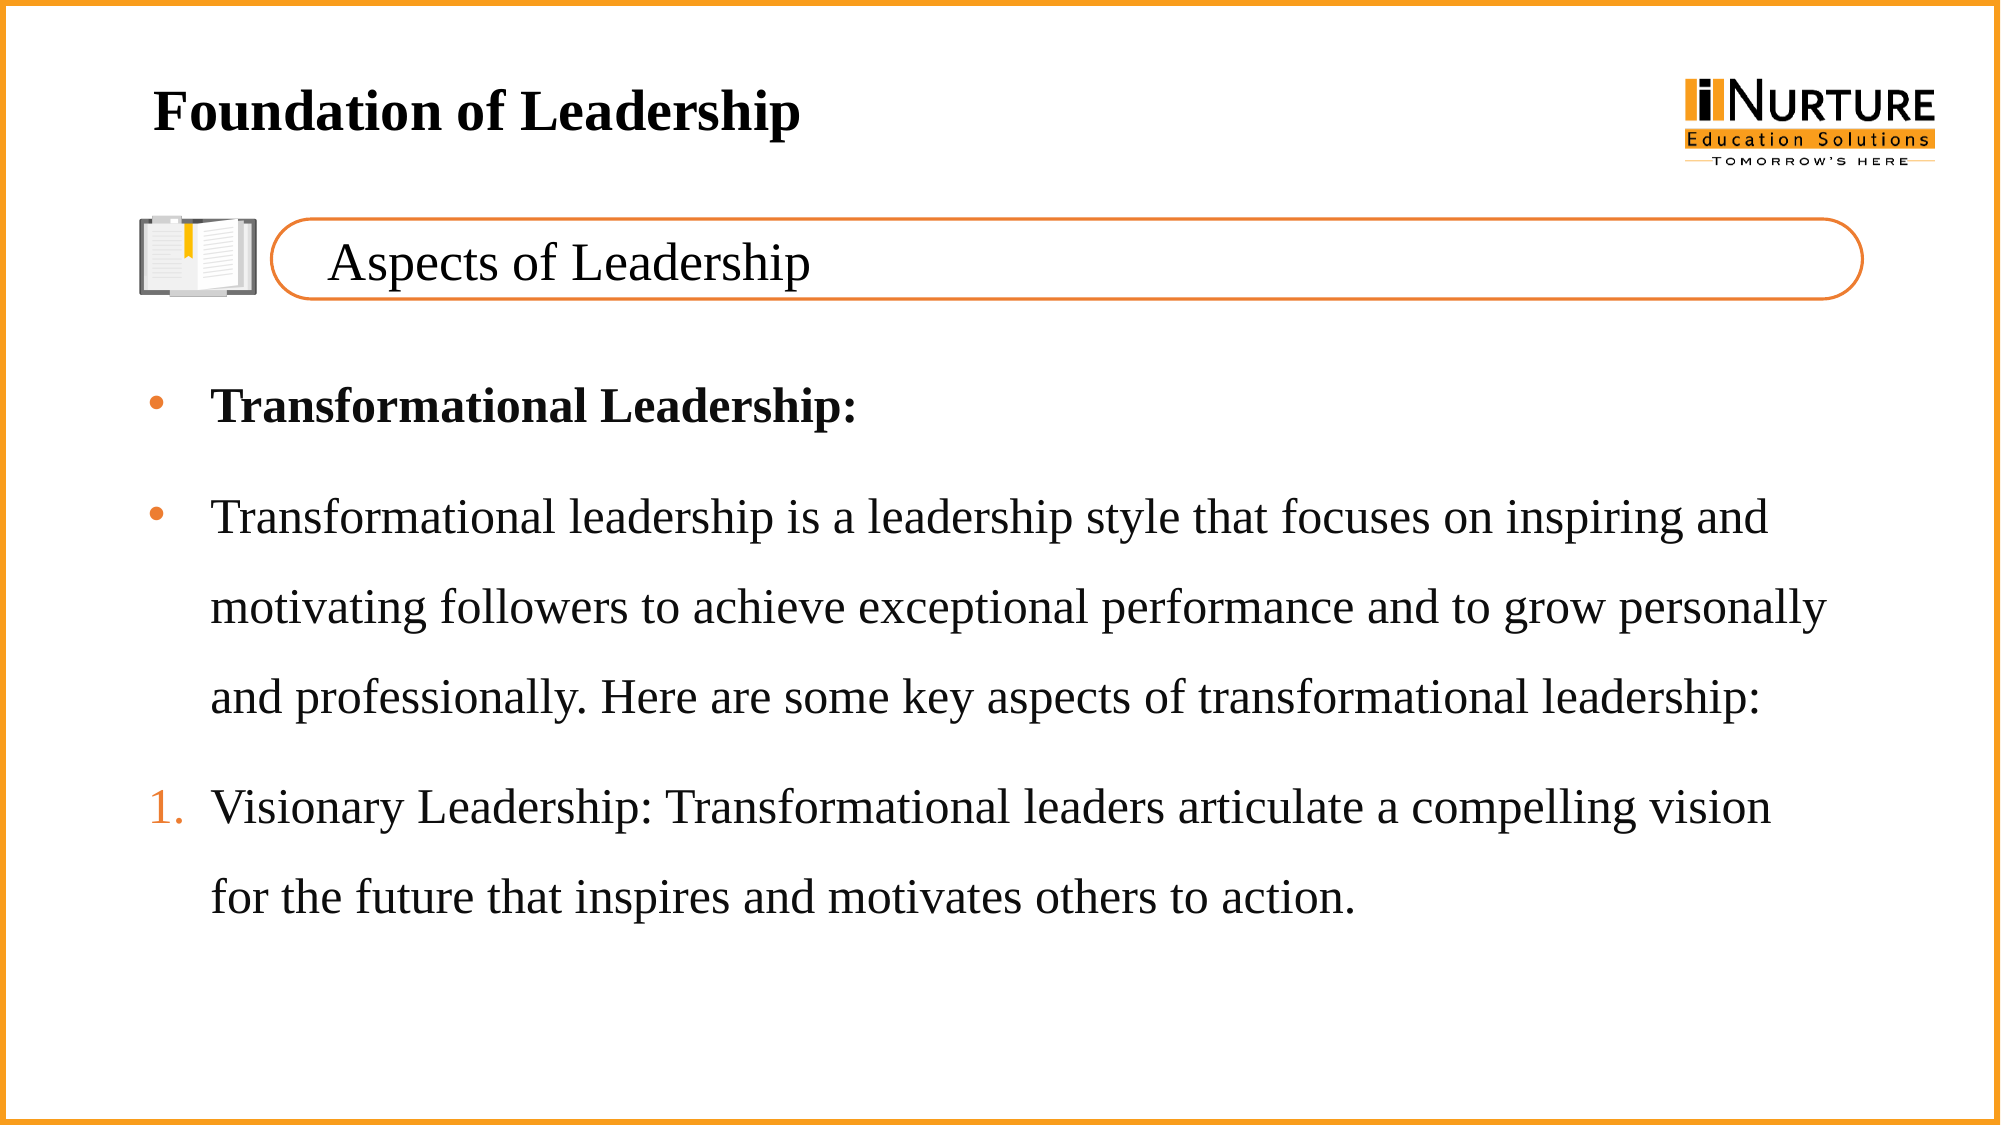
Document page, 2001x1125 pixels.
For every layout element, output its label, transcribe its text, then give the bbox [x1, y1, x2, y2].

list Transformational Leadership: Transformational leadership is a leadership style that focuses on inspiring and motivating followers to achieve exceptional performance and to grow personally and professionally. Here are some key aspects of transformational leadership: Visionary Leadership: Transformational leaders articulate a compelling vision for the future that inspires and motivates others to action. [120, 334, 1846, 1088]
picture [122, 184, 274, 334]
list Foundation of Leadership [101, 72, 1656, 184]
picture [1665, 57, 1960, 184]
text_box Aspects of Leadership [269, 217, 1865, 301]
